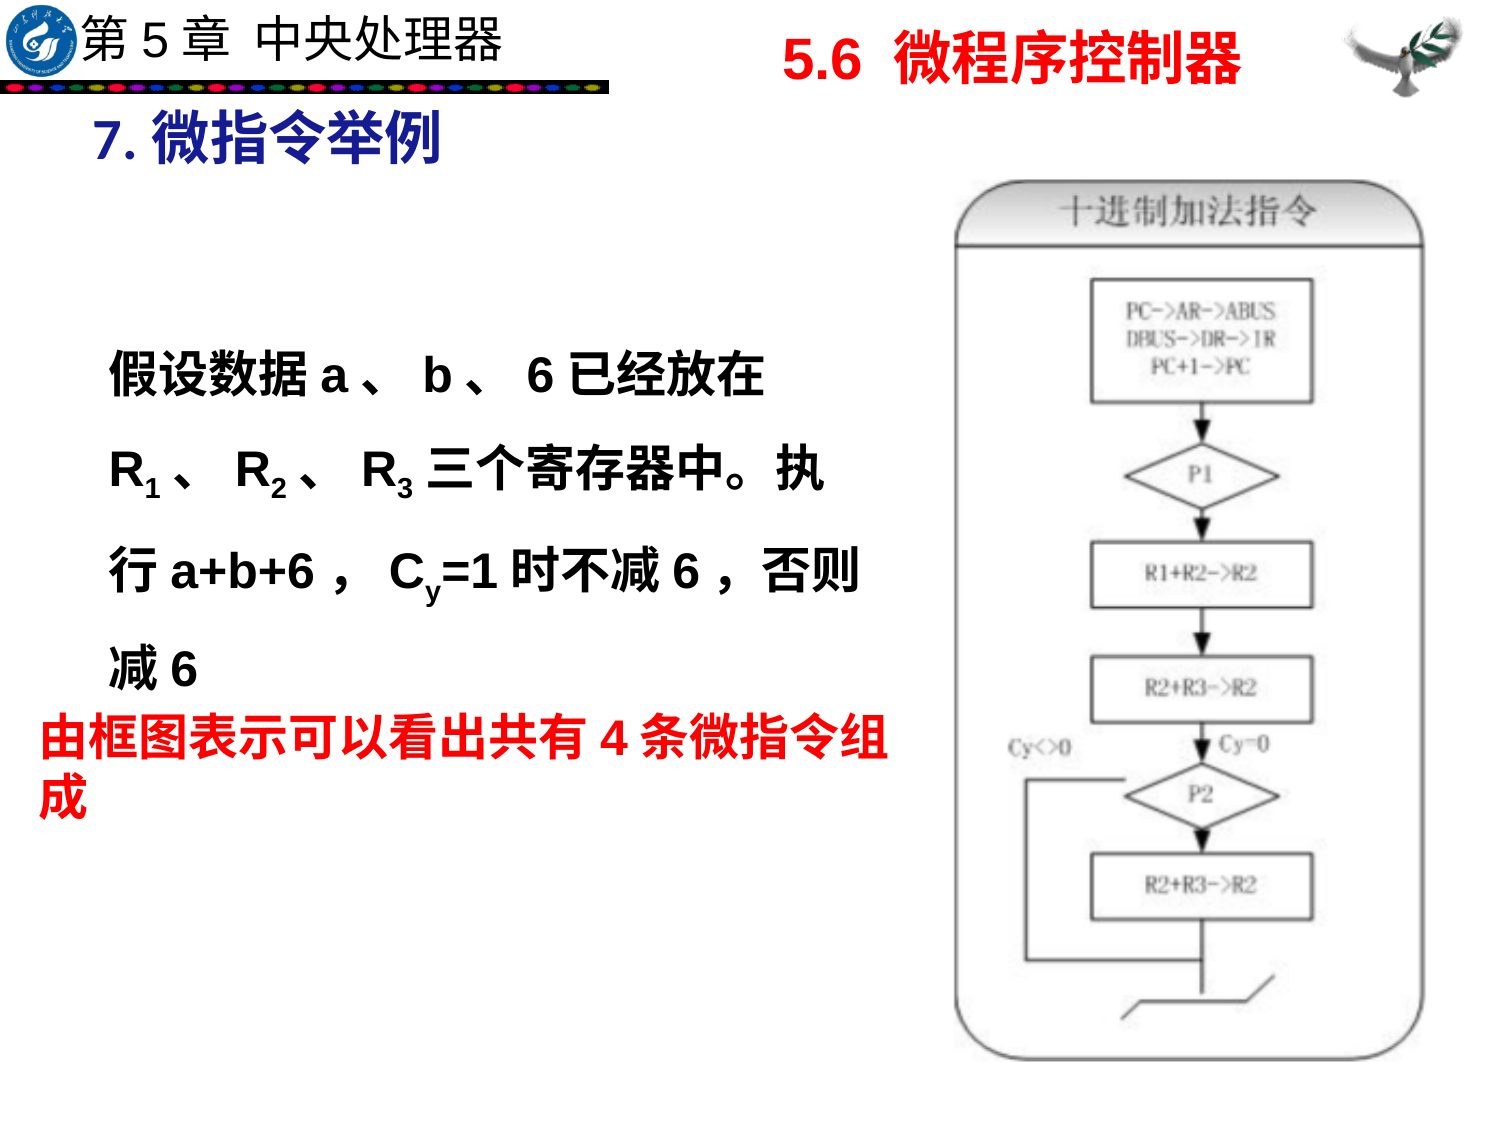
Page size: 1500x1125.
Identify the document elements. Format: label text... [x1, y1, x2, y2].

picture [0, 0, 609, 94]
picture [1312, 0, 1500, 134]
text_box 由框图表示可以看出共有4条微指令组成 [23, 697, 908, 833]
picture [913, 152, 1454, 1091]
text_box 5.6 微程序控制器 [767, 13, 1259, 99]
text_box 7.微指令举例 [78, 93, 458, 179]
text_box 假设数据a、b、6已经放在R1、R2、R3三个寄存器中。执行a+b+6，Cy=1时不减6，否则减6 [93, 304, 879, 697]
